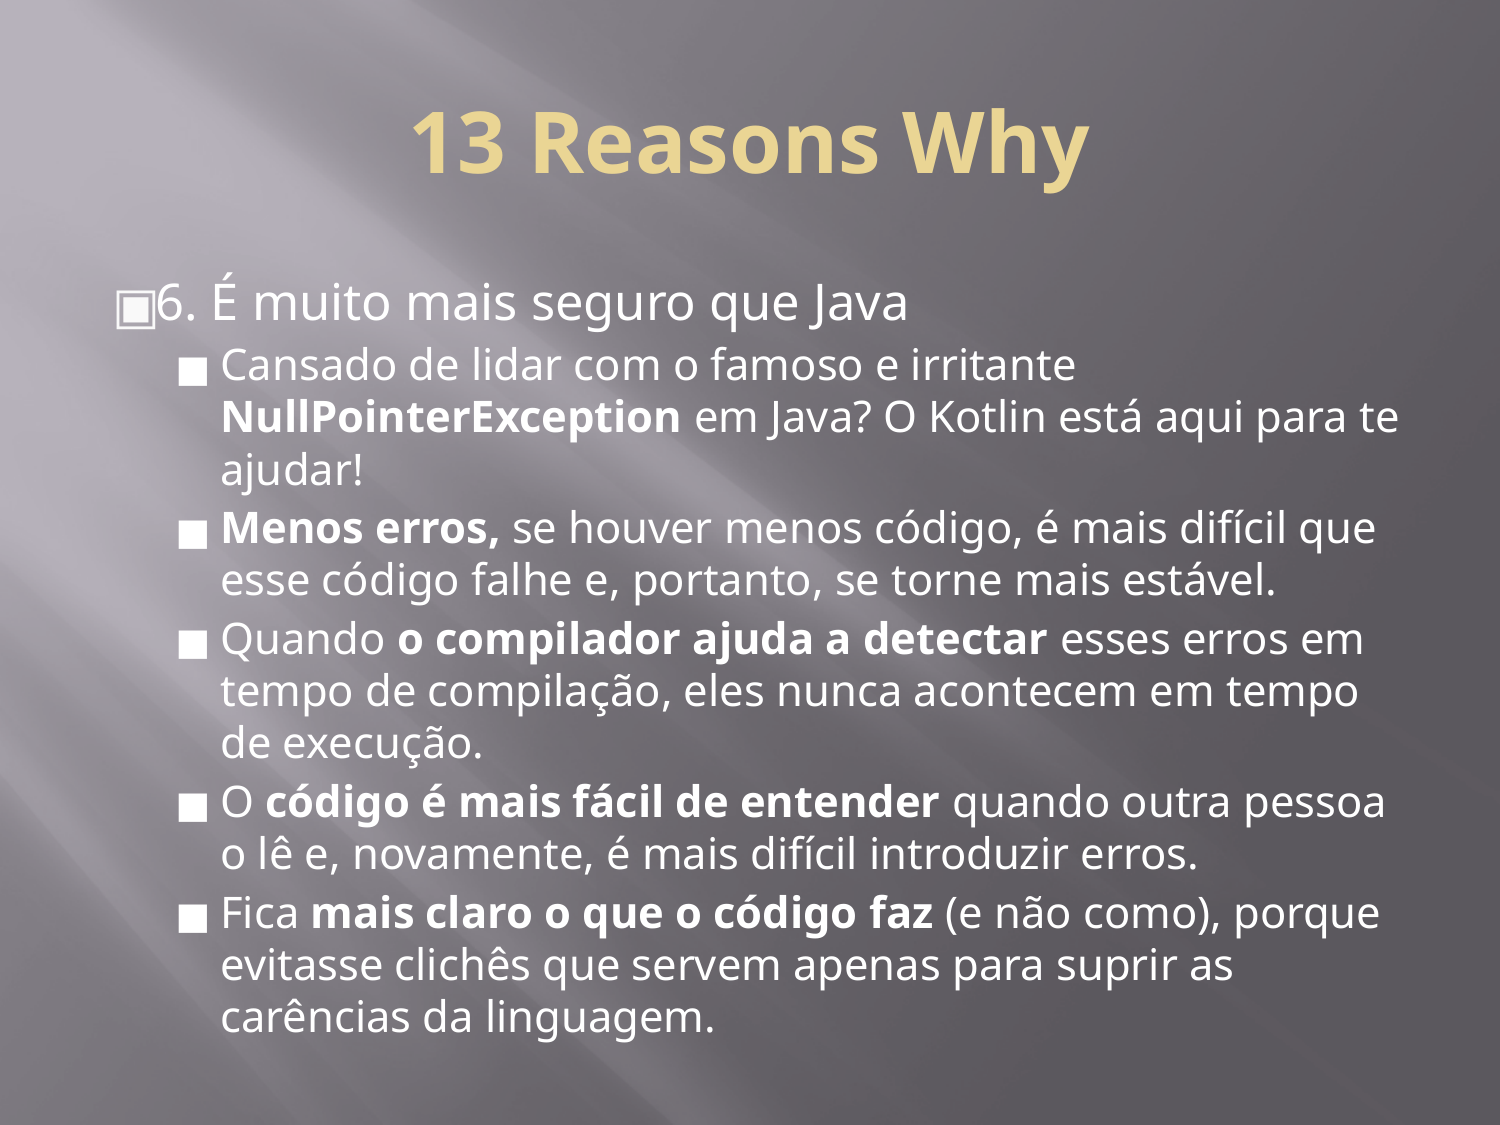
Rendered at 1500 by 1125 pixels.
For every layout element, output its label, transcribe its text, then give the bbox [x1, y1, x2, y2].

picture [0, 0, 1500, 1125]
title 13 Reasons Why [75, 45, 1425, 233]
list 6. É muito mais seguro que Java Cansado de lidar com o famoso e irritante NullPointerException em Java? O Kotlin está aqui para te ajudar! Menos erros, se houver menos código, é mais difícil que esse código falhe e, portanto, se torne mais estável. Quando o compilador ajuda a detectar esses erros em tempo de compilação, eles nunca acontecem em tempo de execução. O código é mais fácil de entender quando outra pessoa o lê e, novamente, é mais difícil introduzir erros. Fica mais claro o que o código faz (e não como), porque evitasse clichês que servem apenas para suprir as carências da linguagem. [75, 262, 1425, 1125]
